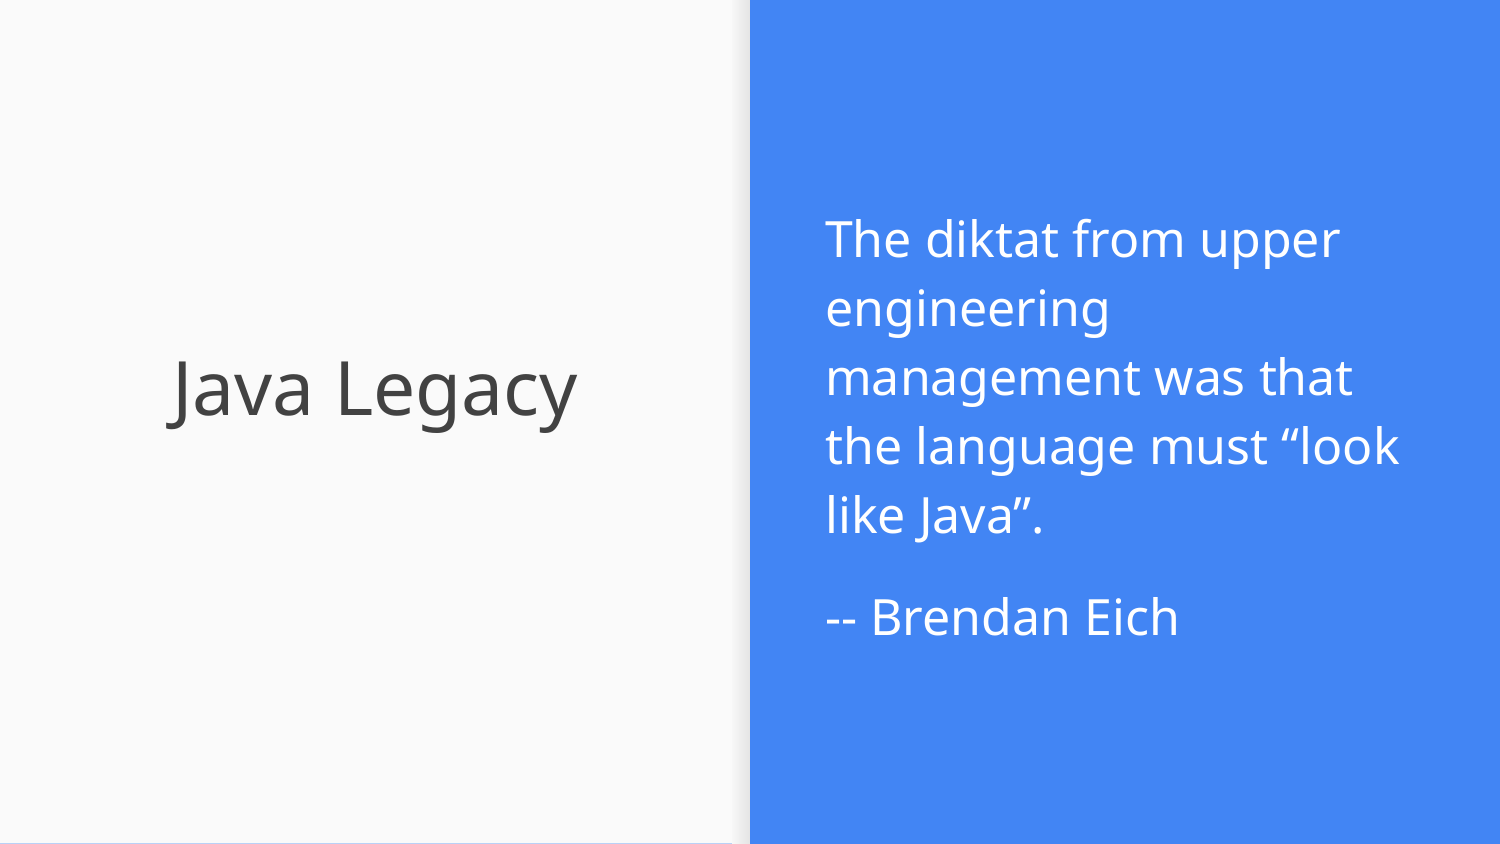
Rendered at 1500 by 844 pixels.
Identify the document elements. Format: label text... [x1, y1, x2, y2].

title Java Legacy [43, 202, 708, 446]
list The diktat from upper engineering management was that the language must “look like Java”. -- Brendan Eich [810, 118, 1440, 725]
